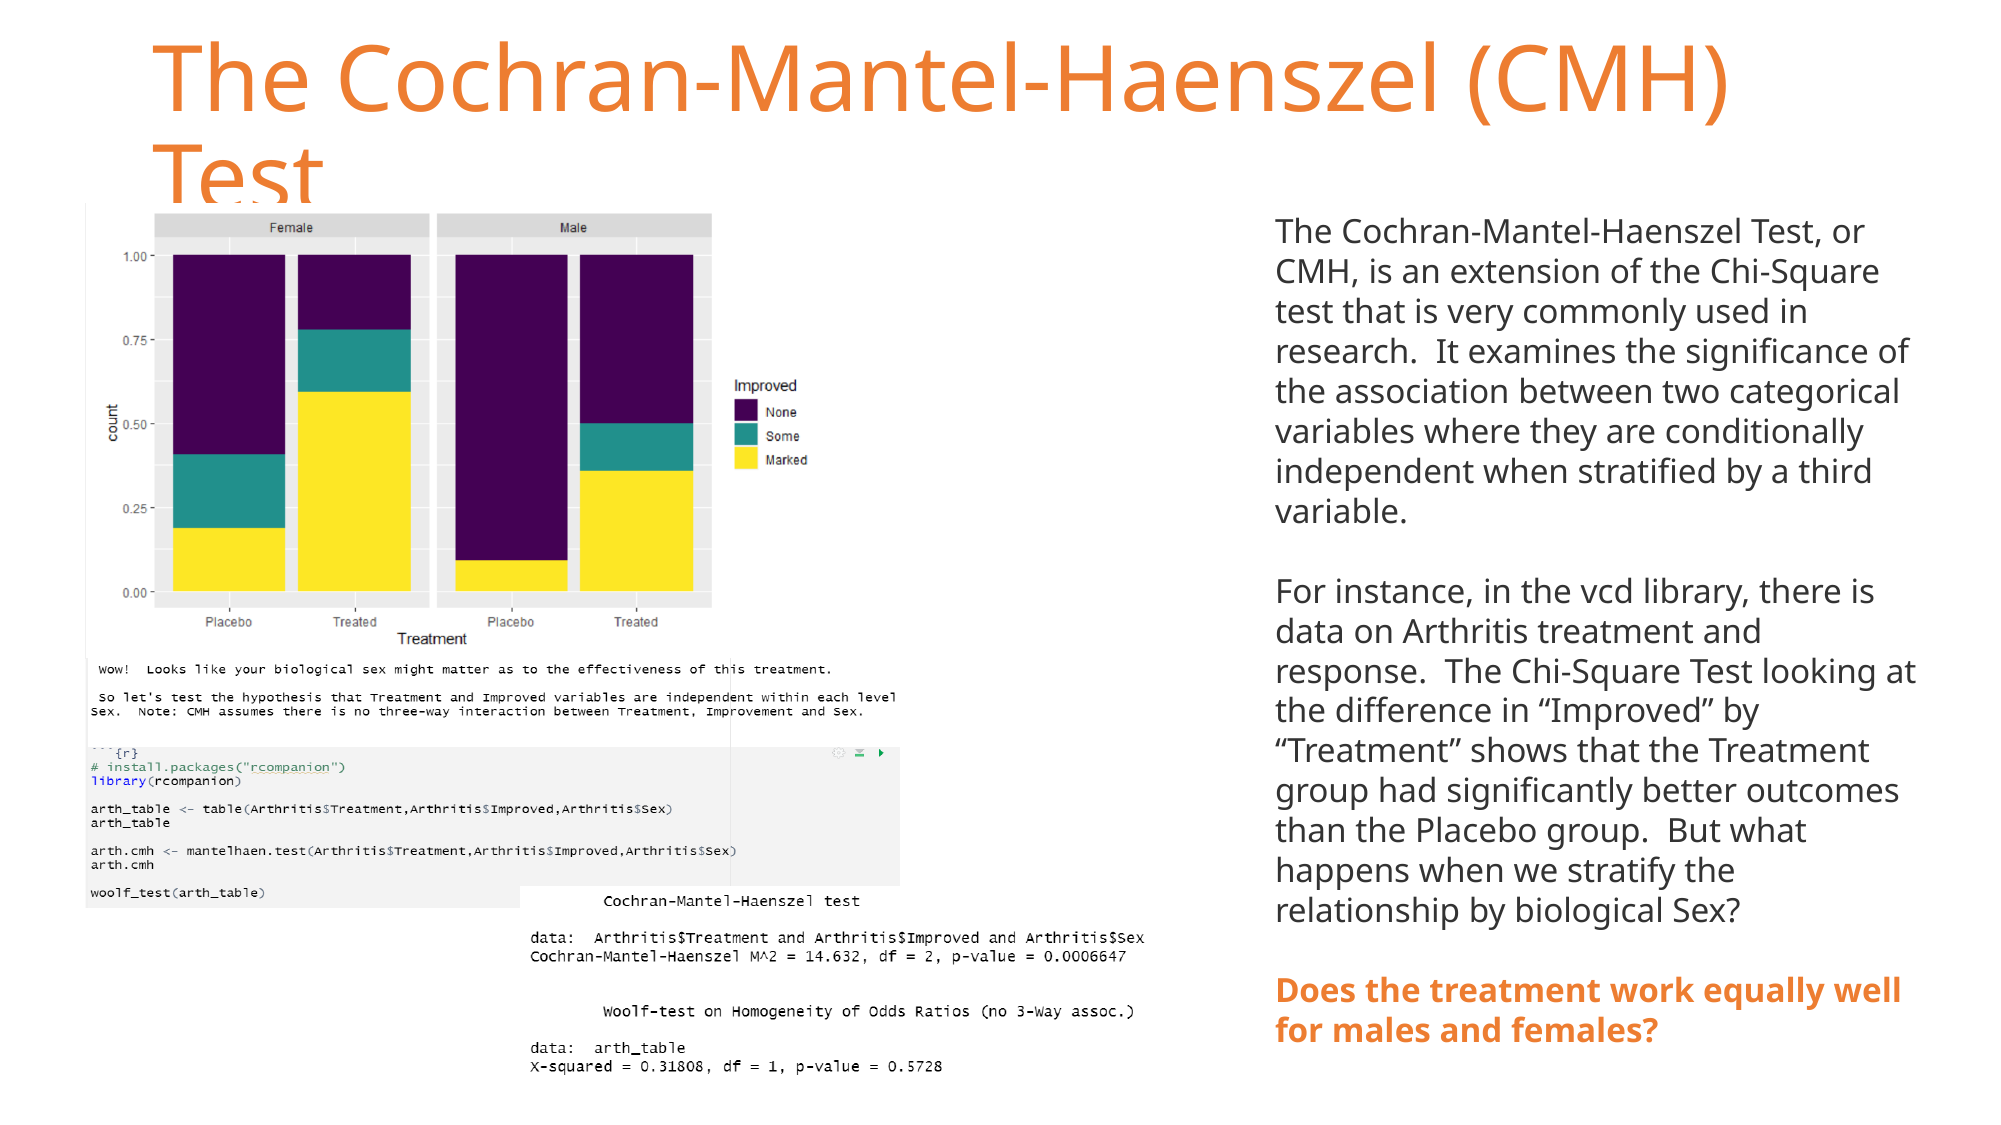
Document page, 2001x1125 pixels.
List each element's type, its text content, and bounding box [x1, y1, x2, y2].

picture [85, 203, 1193, 1085]
text_box The Cochran-Mantel-Haenszel Test, or CMH, is an extension of the Chi-Square test that is very commonly used in research. It examines the significance of the association between two categorical variables where they are conditionally independent when stratified by a third variable. For instance, in the vcd library, there is data on Arthritis treatment and response. The Chi-Square Test looking at the difference in “Improved” by “Treatment” shows that the Treatment group had significantly better outcomes than the Placebo group. But what happens when we stratify the relationship by biological Sex? Does the treatment work equally well for males and females? [1260, 203, 1933, 1057]
title The Cochran-Mantel-Haenszel (CMH) Test [137, 59, 1863, 204]
